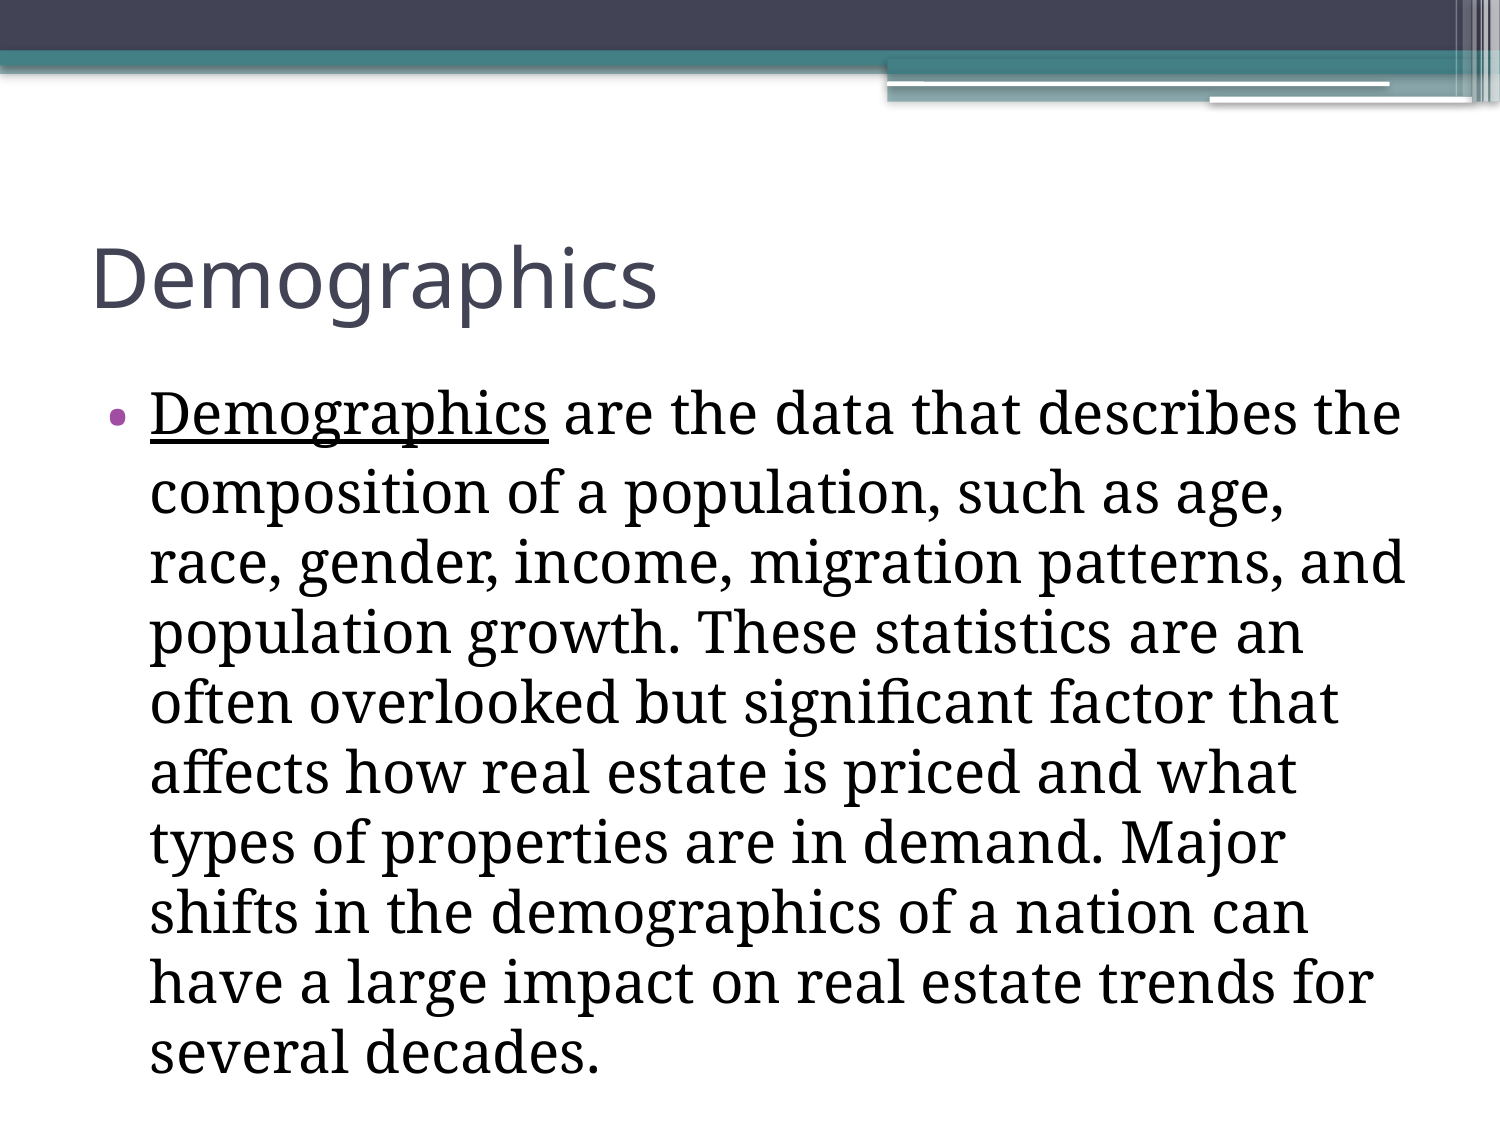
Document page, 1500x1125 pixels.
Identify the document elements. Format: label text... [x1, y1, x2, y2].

list Demographics are the data that describes the composition of a population, such as age, race, gender, income, migration patterns, and population growth. These statistics are an often overlooked but significant factor that affects how real estate is priced and what types of properties are in demand. Major shifts in the demographics of a nation can have a large impact on real estate trends for several decades. [75, 368, 1425, 1079]
title Demographics [75, 187, 1425, 363]
